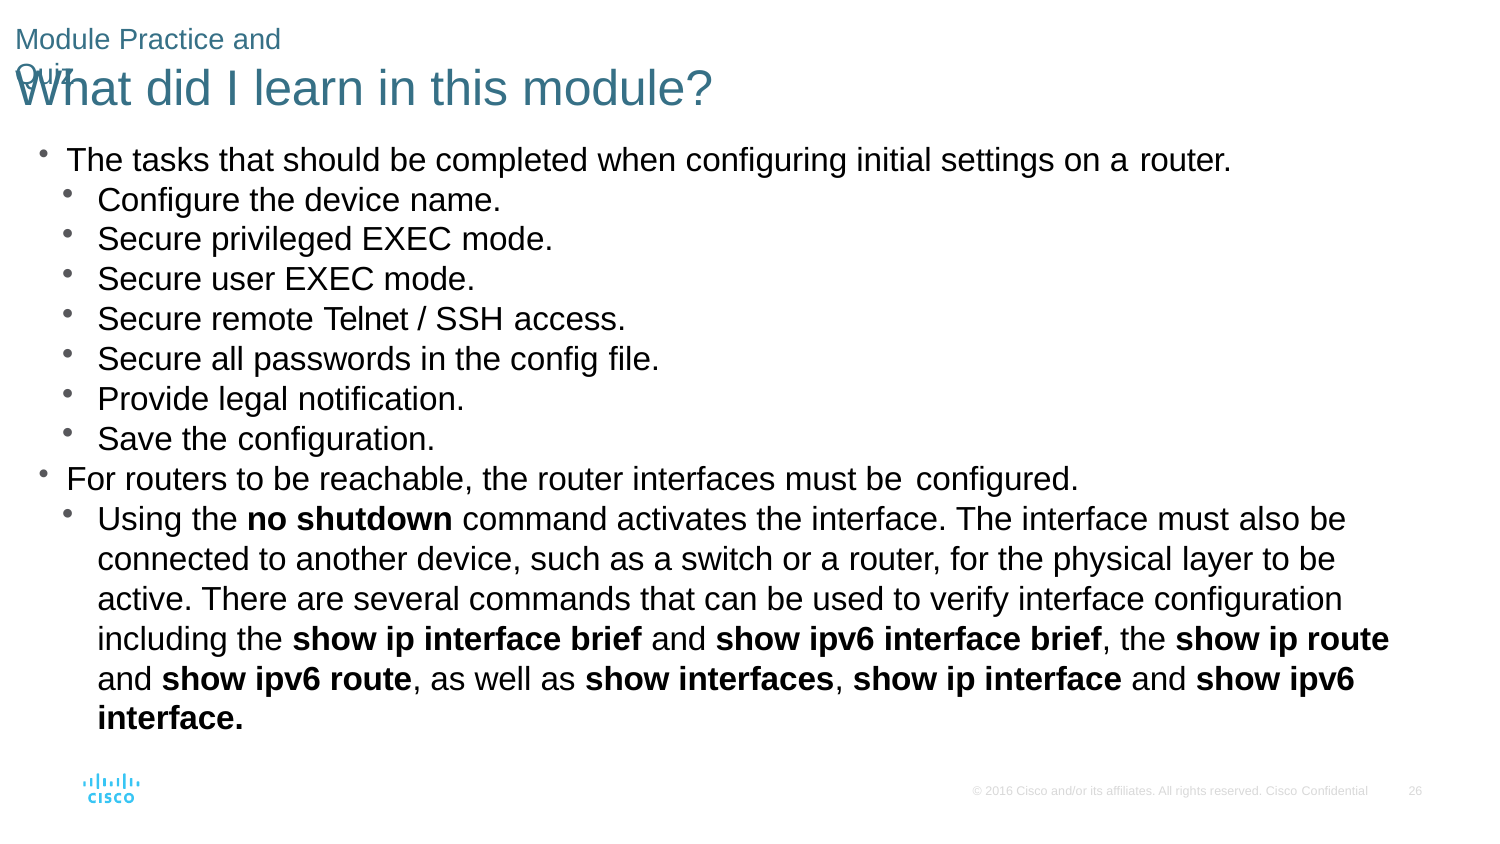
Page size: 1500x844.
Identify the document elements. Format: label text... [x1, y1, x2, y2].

text_box The tasks that should be completed when configuring initial settings on a router. Configure the device name. Secure privileged EXEC mode. Secure user EXEC mode. Secure remote Telnet / SSH access. Secure all passwords in the config file. Provide legal notification. Save the configuration. For routers to be reachable, the router interfaces must be configured. Using the no shutdown command activates the interface. The interface must also be connected to another device, such as a switch or a router, for the physical layer to be active. There are several commands that can be used to verify interface configuration including the show ip interface brief and show ipv6 interface brief, the show ip route and show ipv6 route, as well as show interfaces, show ip interface and show ipv6 interface. [36, 135, 1407, 737]
footer © 2016 Cisco and/or its affiliates. All rights reserved. Cisco Confidential [970, 782, 1381, 844]
slide_number 26 [1402, 782, 1429, 844]
text_box Module Practice and Quiz [12, 18, 351, 53]
title What did I learn in this module? [12, 53, 718, 197]
